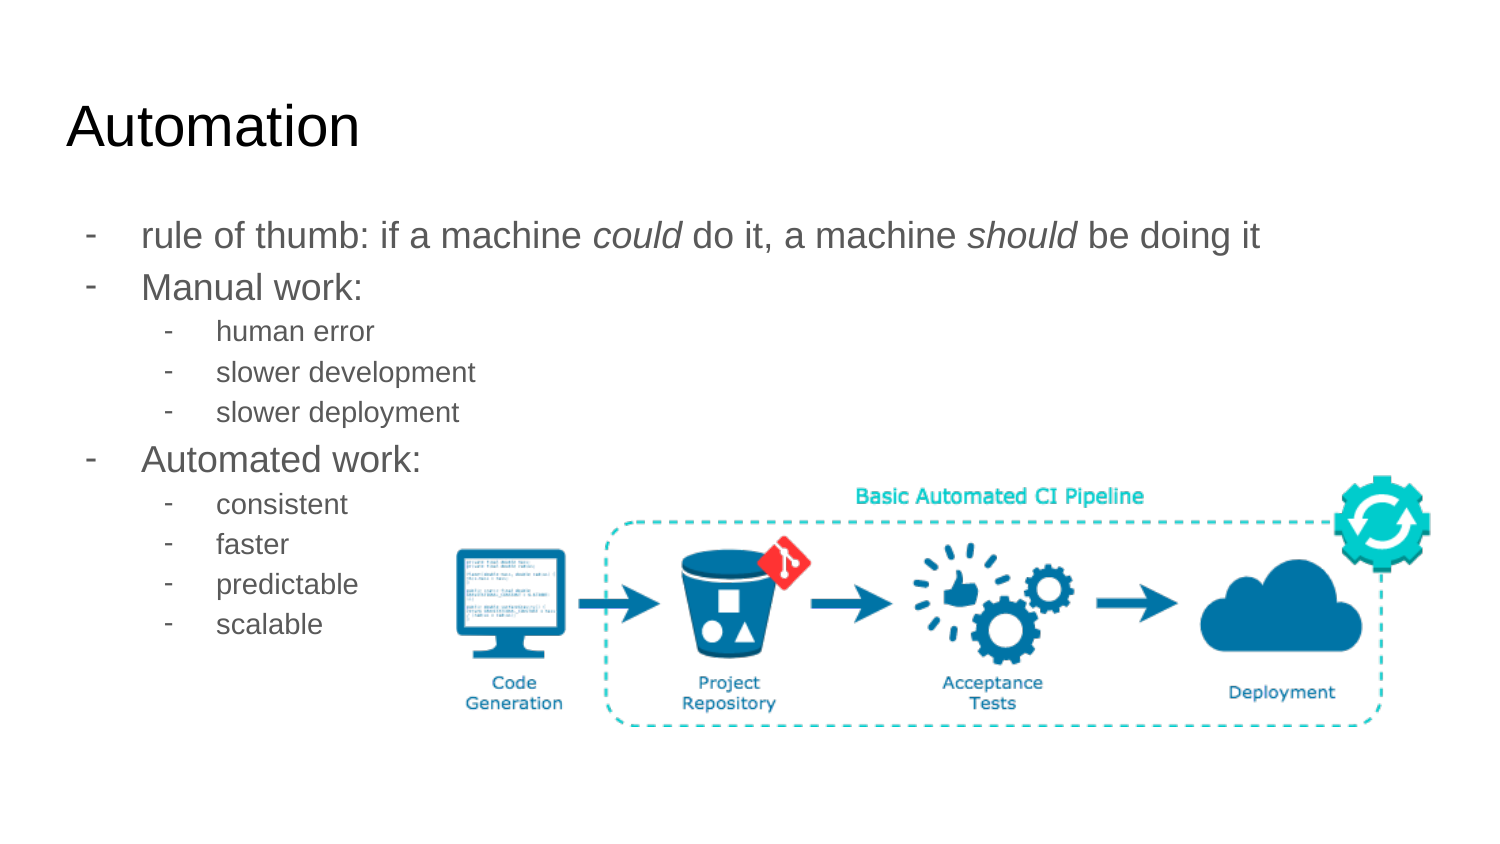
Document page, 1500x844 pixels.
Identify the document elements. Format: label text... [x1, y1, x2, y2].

title Automation [51, 72, 1449, 167]
list rule of thumb: if a machine could do it, a machine should be doing it Manual work: human error slower development slower deployment Automated work: consistent faster predictable scalable [51, 189, 1449, 750]
picture [455, 474, 1432, 727]
